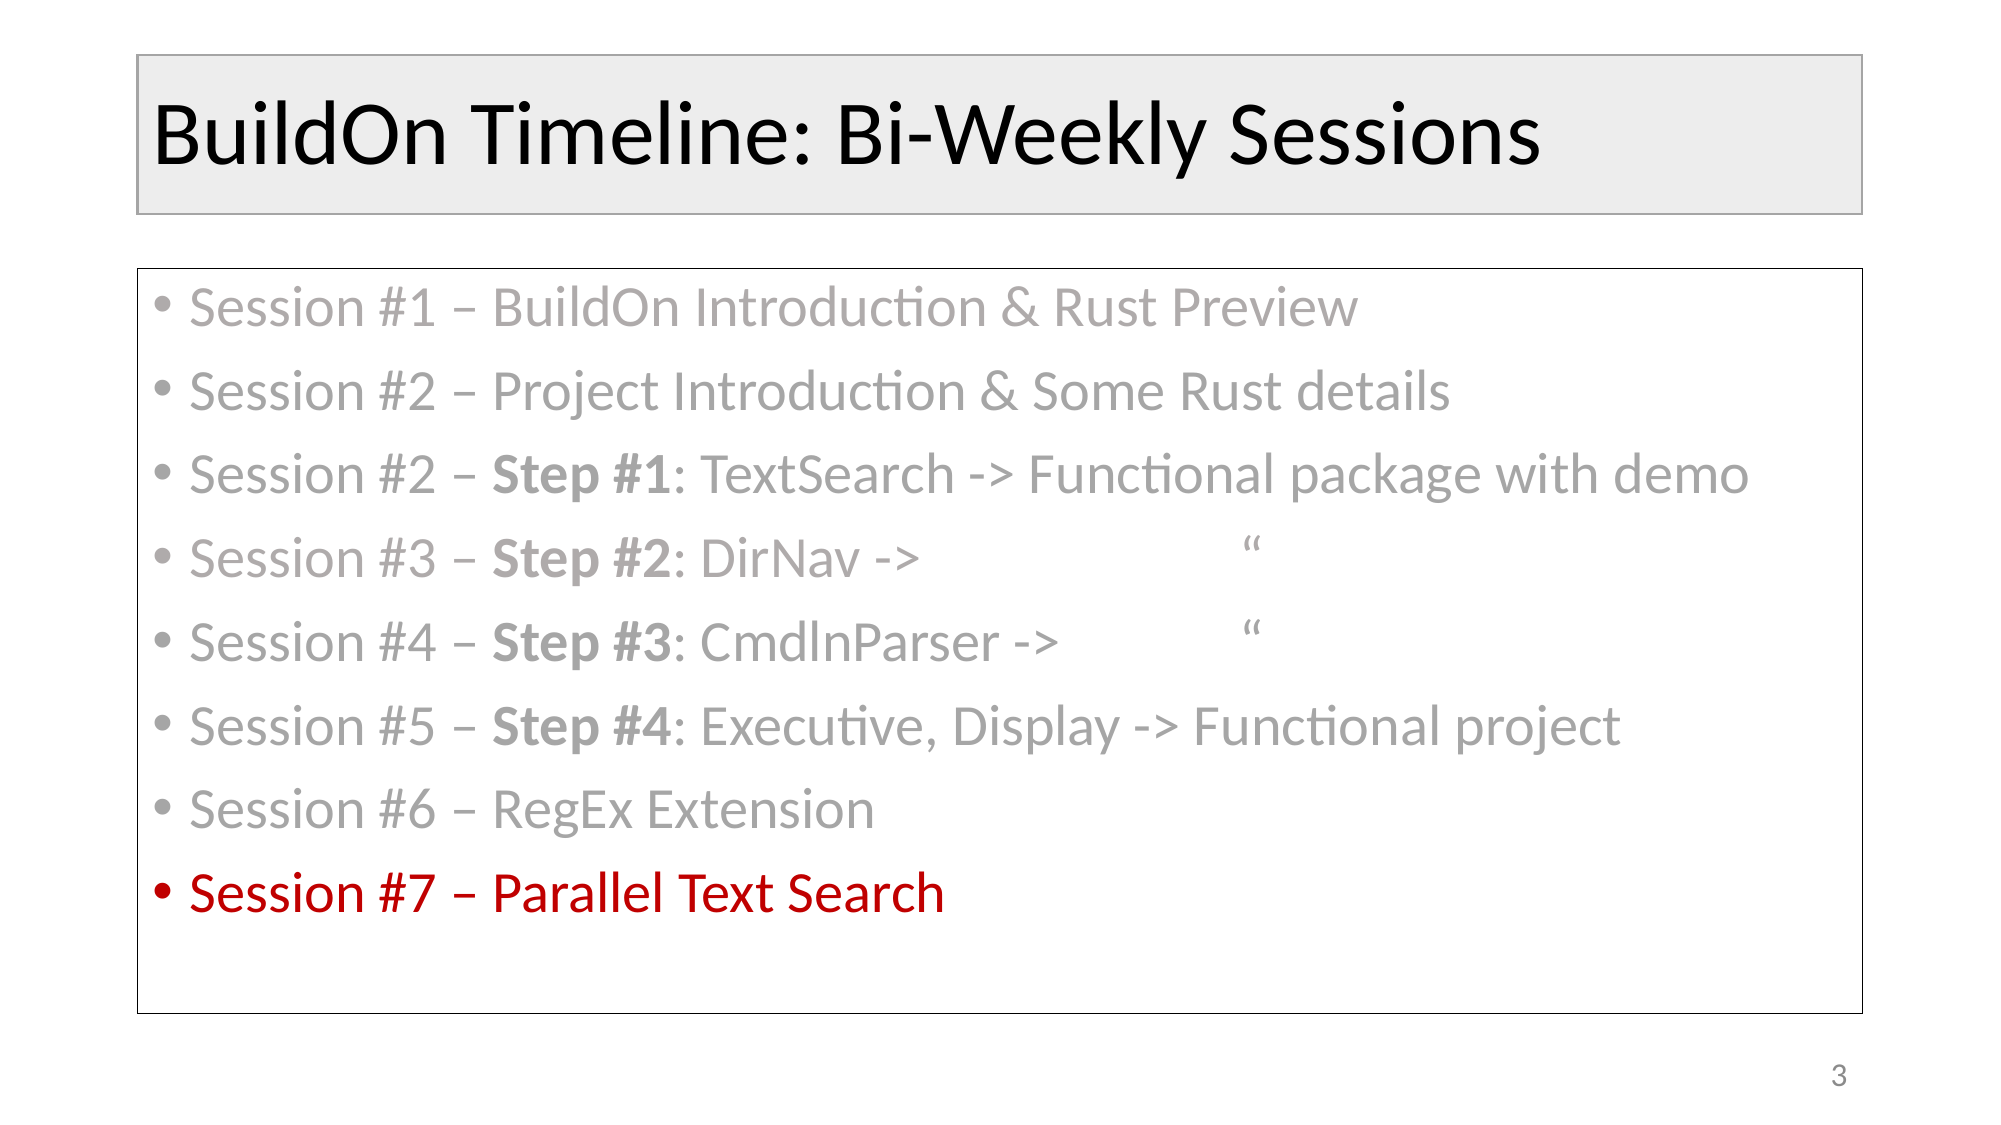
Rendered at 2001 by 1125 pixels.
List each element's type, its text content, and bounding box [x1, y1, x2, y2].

title BuildOn Timeline: Bi-Weekly Sessions [136, 54, 1863, 215]
list Session #1 – BuildOn Introduction & Rust Preview Session #2 – Project Introduction & Some Rust details Session #2 – Step #1: TextSearch -> Functional package with demo Session #3 – Step #2: DirNav -> “ Session #4 – Step #3: CmdlnParser -> “ Session #5 – Step #4: Executive, Display -> Functional project Session #6 – RegEx Extension Session #7 – Parallel Text Search [137, 268, 1863, 1014]
slide_number 3 [1412, 1042, 1863, 1103]
